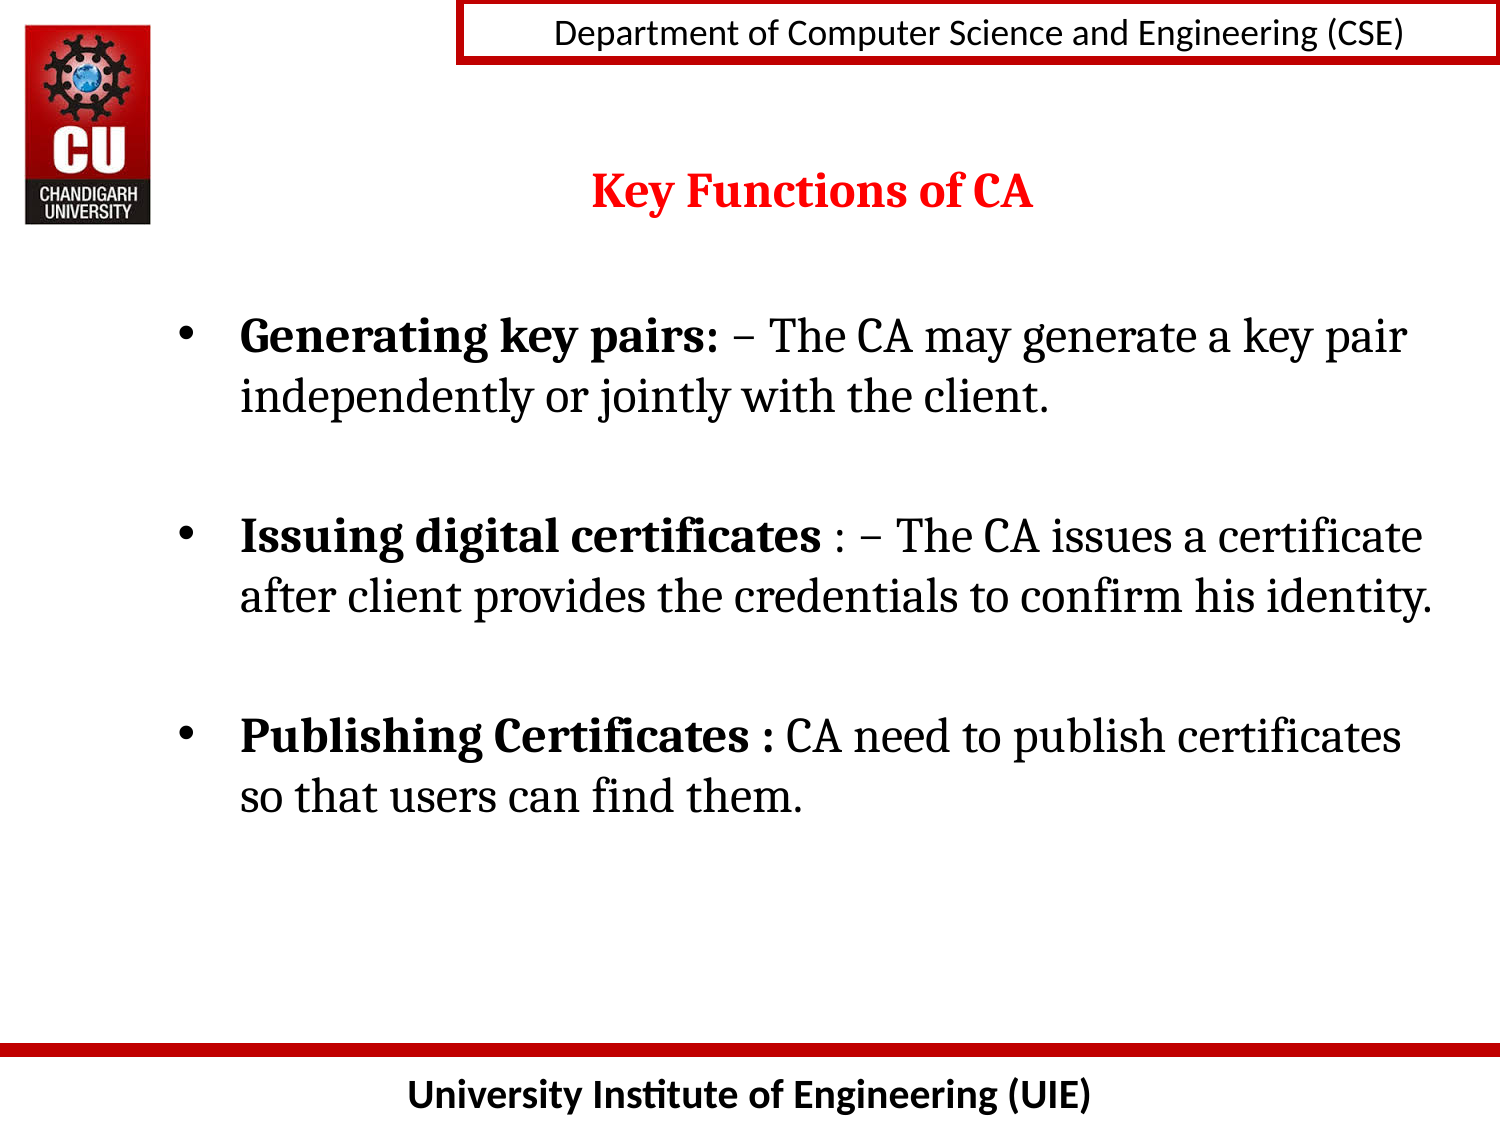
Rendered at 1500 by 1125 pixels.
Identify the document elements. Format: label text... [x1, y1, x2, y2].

list Generating key pairs: − The CA may generate a key pair independently or jointly with the client. Issuing digital certificates : − The CA issues a certificate after client provides the credentials to confirm his identity. Publishing Certificates : CA need to publish certificates so that users can find them. [150, 287, 1463, 1025]
text_box [999, 439, 1438, 727]
picture [24, 24, 151, 225]
title Key Functions of CA [162, 137, 1463, 238]
